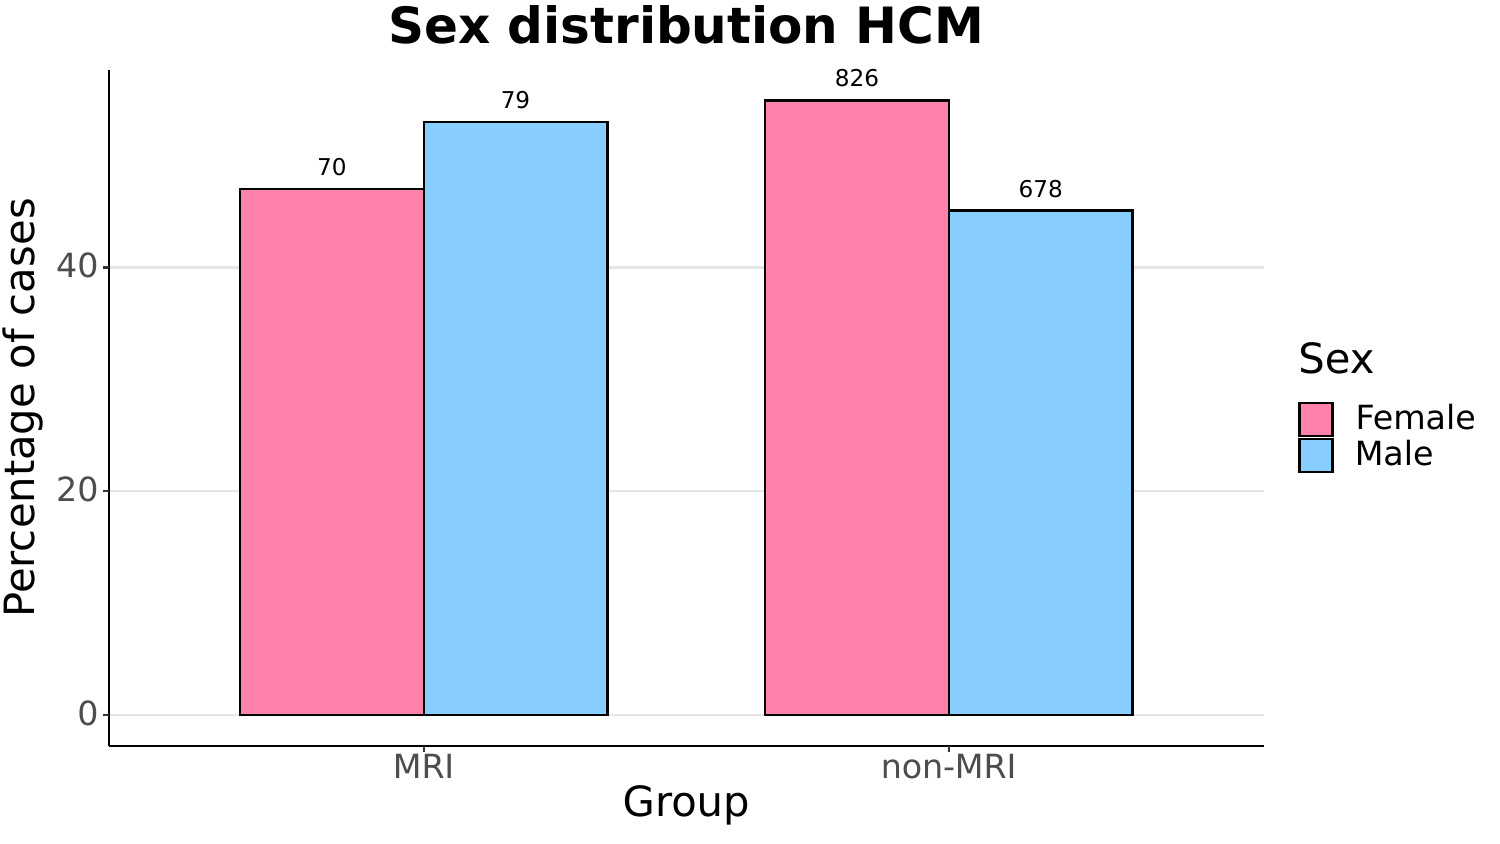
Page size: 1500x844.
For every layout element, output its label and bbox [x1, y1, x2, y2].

text_box [0, 0, 1500, 844]
